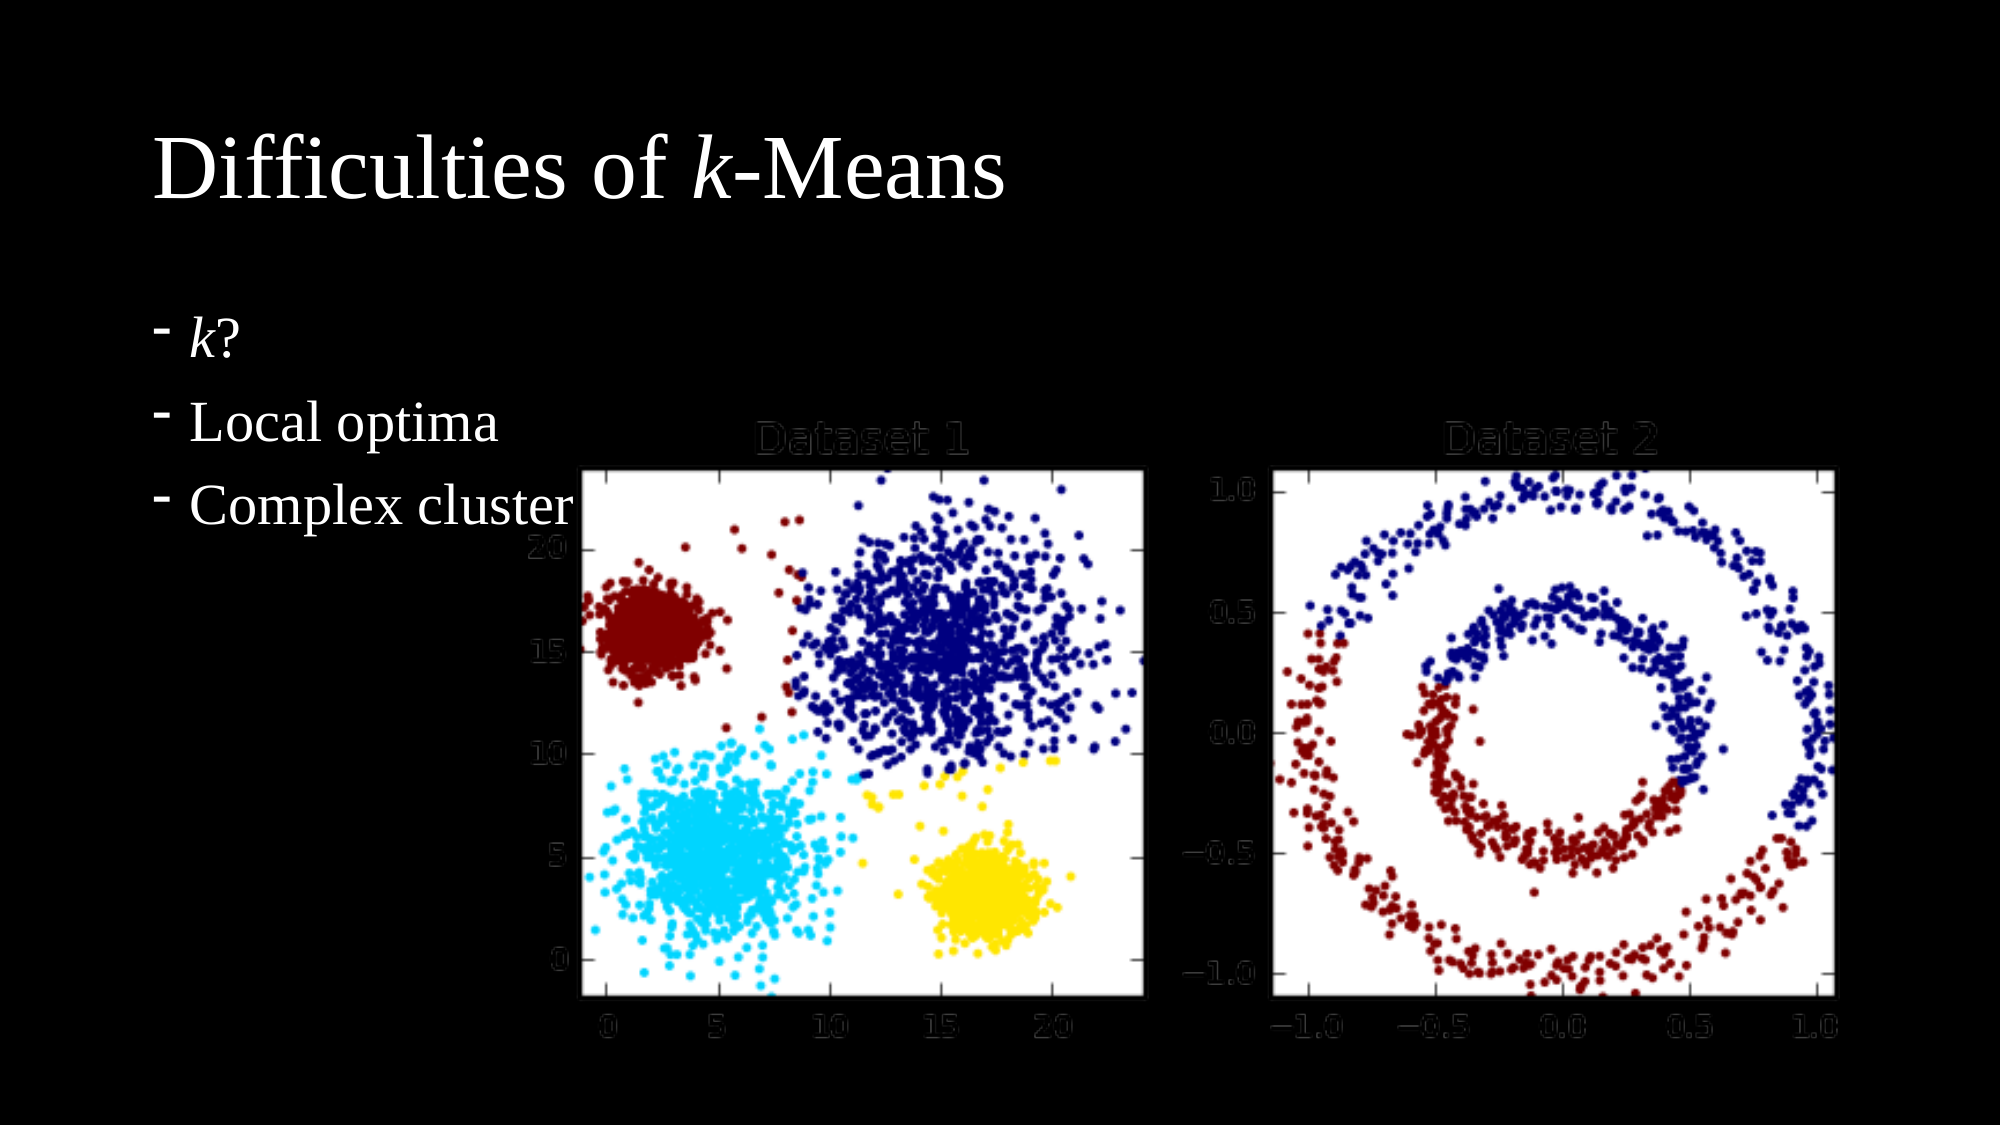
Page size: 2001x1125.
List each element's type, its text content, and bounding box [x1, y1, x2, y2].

title Difficulties of k-Means [137, 59, 1863, 278]
list k? Local optima Complex cluster [137, 299, 1863, 1014]
picture [504, 397, 1863, 1066]
